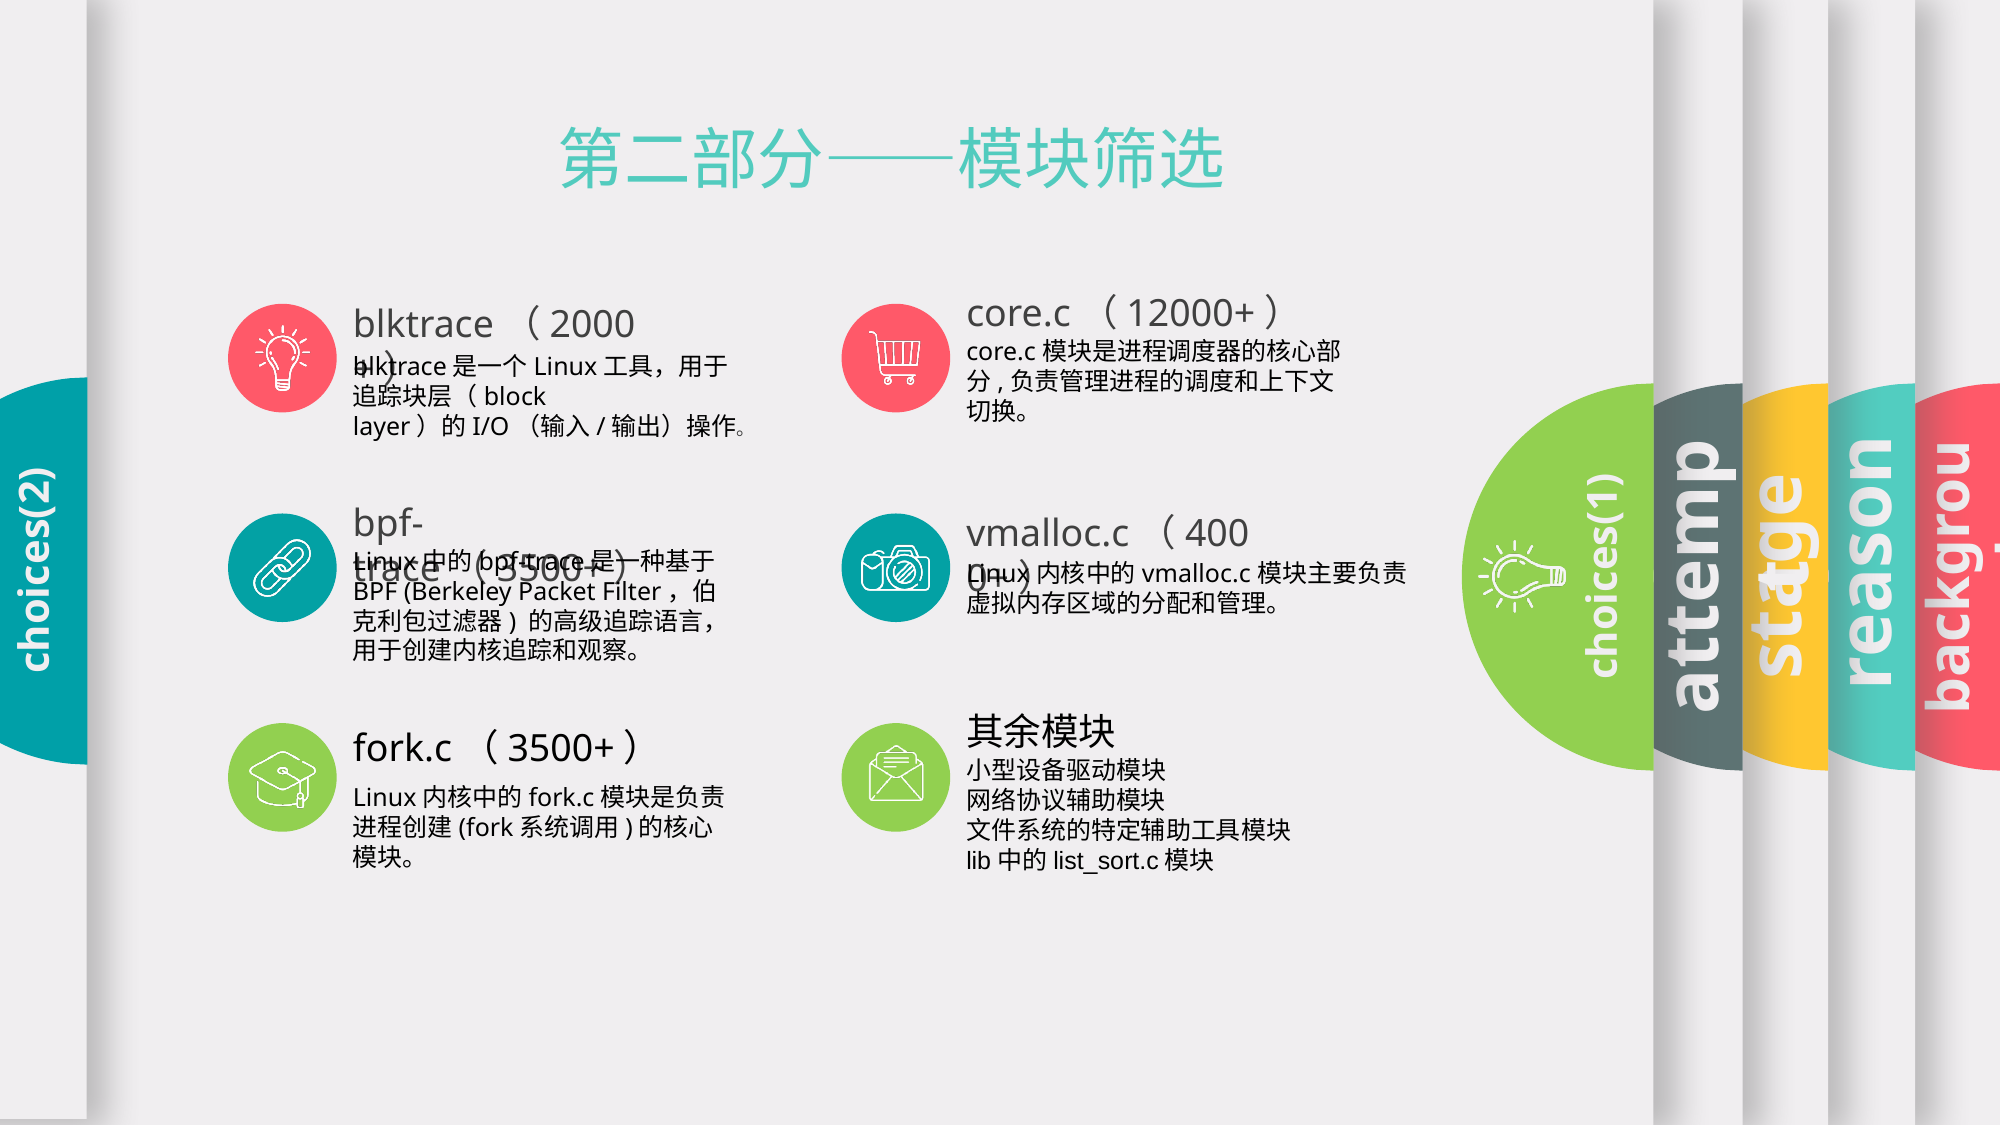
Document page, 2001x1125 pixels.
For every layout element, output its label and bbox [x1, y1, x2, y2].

text_box [228, 292, 753, 450]
text_box [1743, 0, 1829, 1125]
text_box [841, 700, 1367, 884]
text_box [1829, 0, 1916, 1125]
text_box [841, 281, 1611, 435]
text_box [0, 0, 88, 1119]
text_box [841, 501, 1424, 626]
text_box [228, 491, 753, 675]
text_box [1654, 0, 1743, 1125]
text_box [0, 0, 1654, 1125]
text_box [1916, 0, 2000, 1125]
text_box [228, 717, 753, 850]
